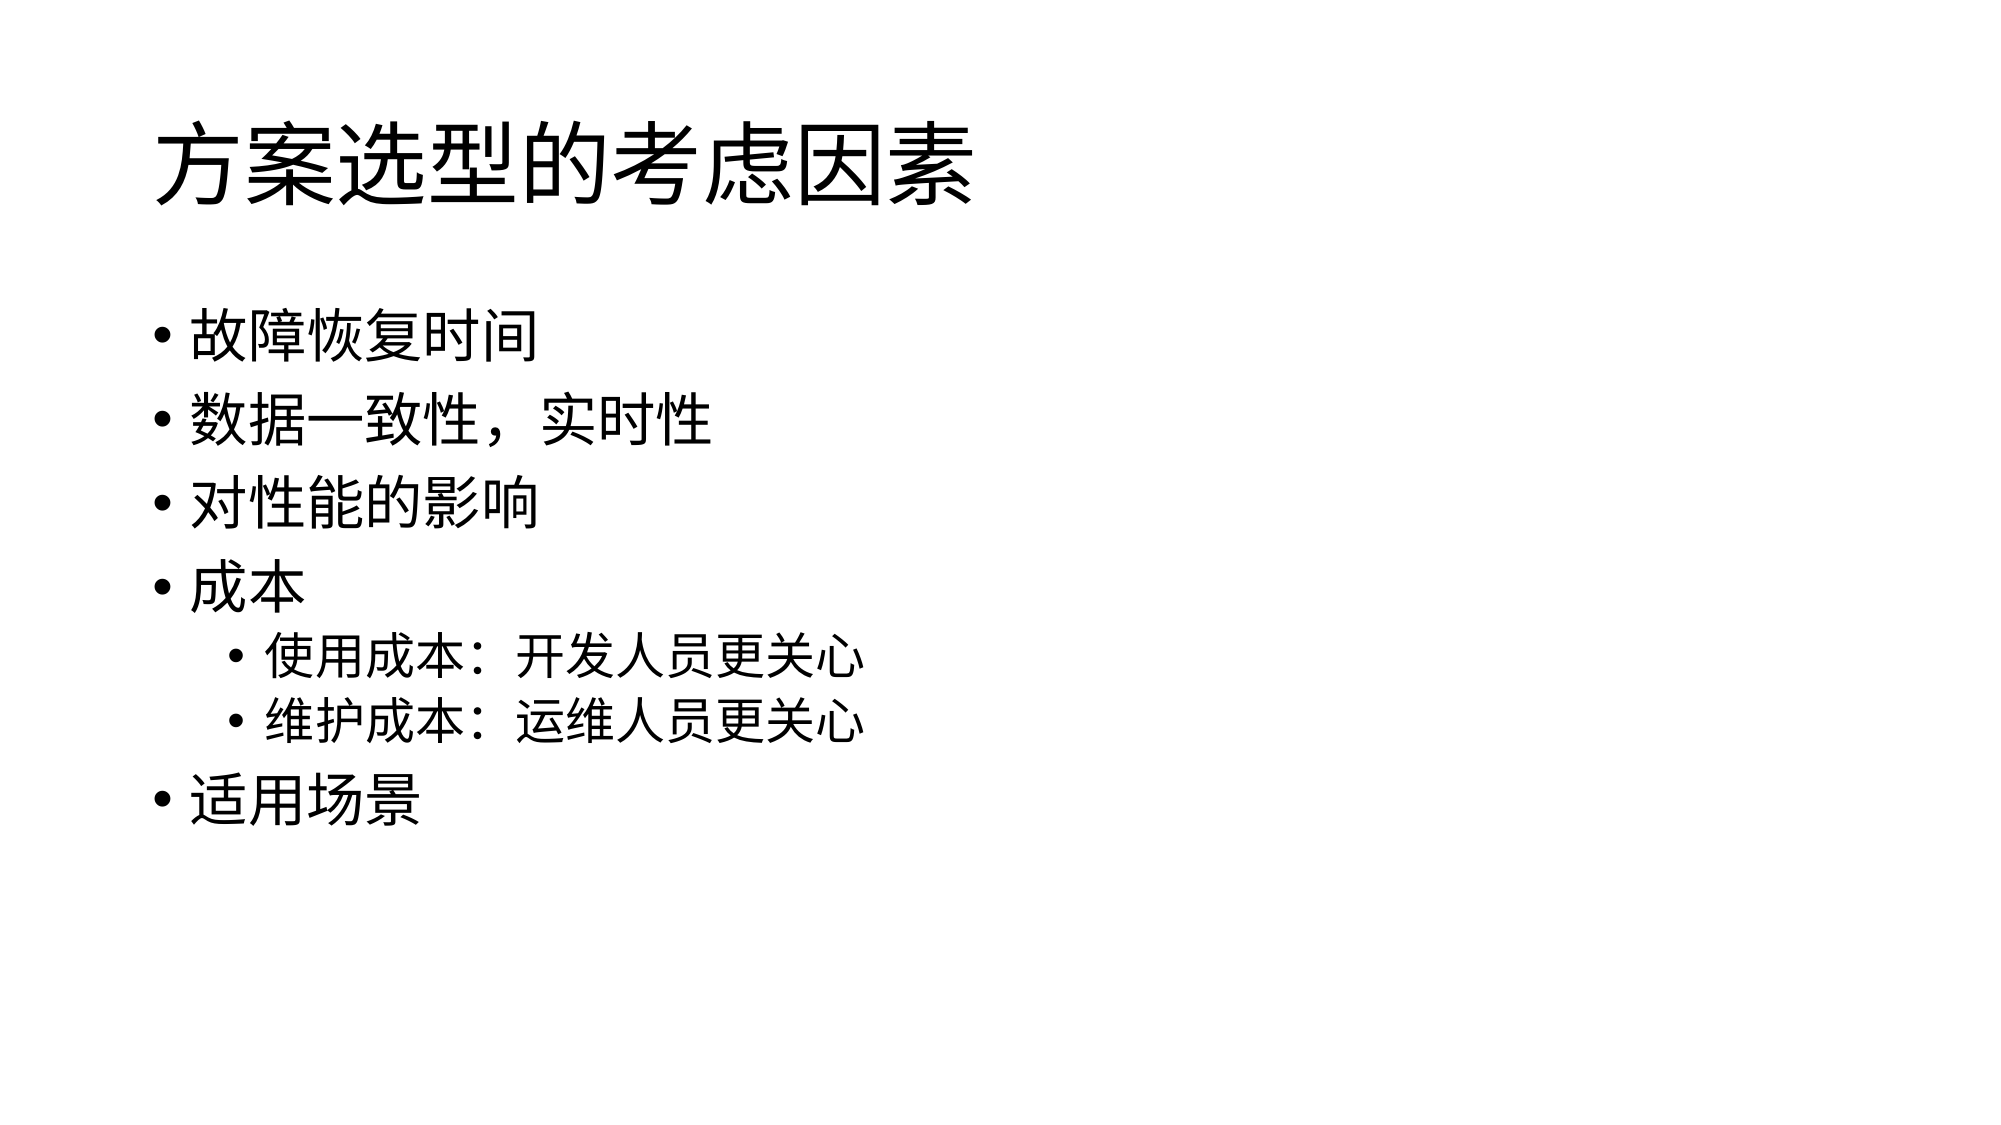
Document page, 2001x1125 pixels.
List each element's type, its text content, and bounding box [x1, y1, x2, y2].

list 故障恢复时间 数据一致性，实时性 对性能的影响 成本 使用成本：开发人员更关心 维护成本：运维人员更关心 适用场景 [137, 299, 1863, 1014]
title 方案选型的考虑因素 [137, 59, 1863, 278]
